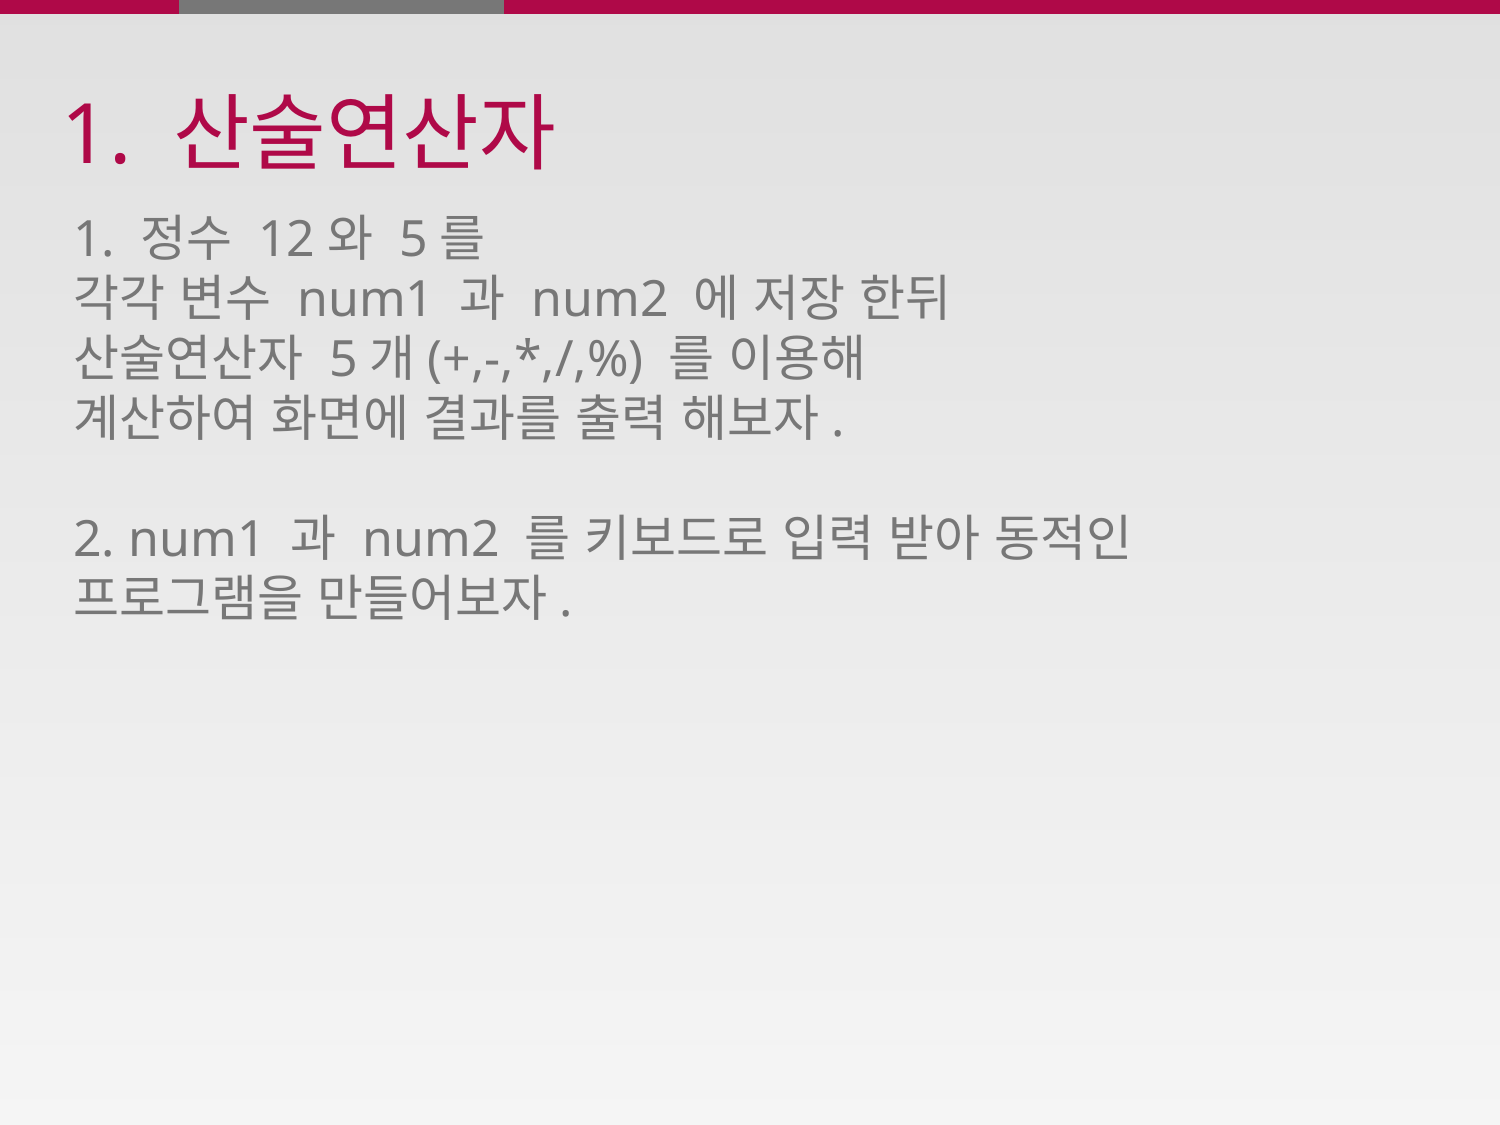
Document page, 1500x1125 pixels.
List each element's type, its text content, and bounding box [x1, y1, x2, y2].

title 1. 산술연산자 [46, 72, 1465, 188]
text_box 1. 정수 12와 5를 각각 변수 num1 과 num2 에 저장 한뒤 산술연산자 5개(+,-,*,/,%) 를 이용해 계산하여 화면에 결과를 출력 해보자. 2. num1 과 num2 를 키보드로 입력 받아 동적인 프로그램을 만들어보자. [58, 199, 1360, 634]
